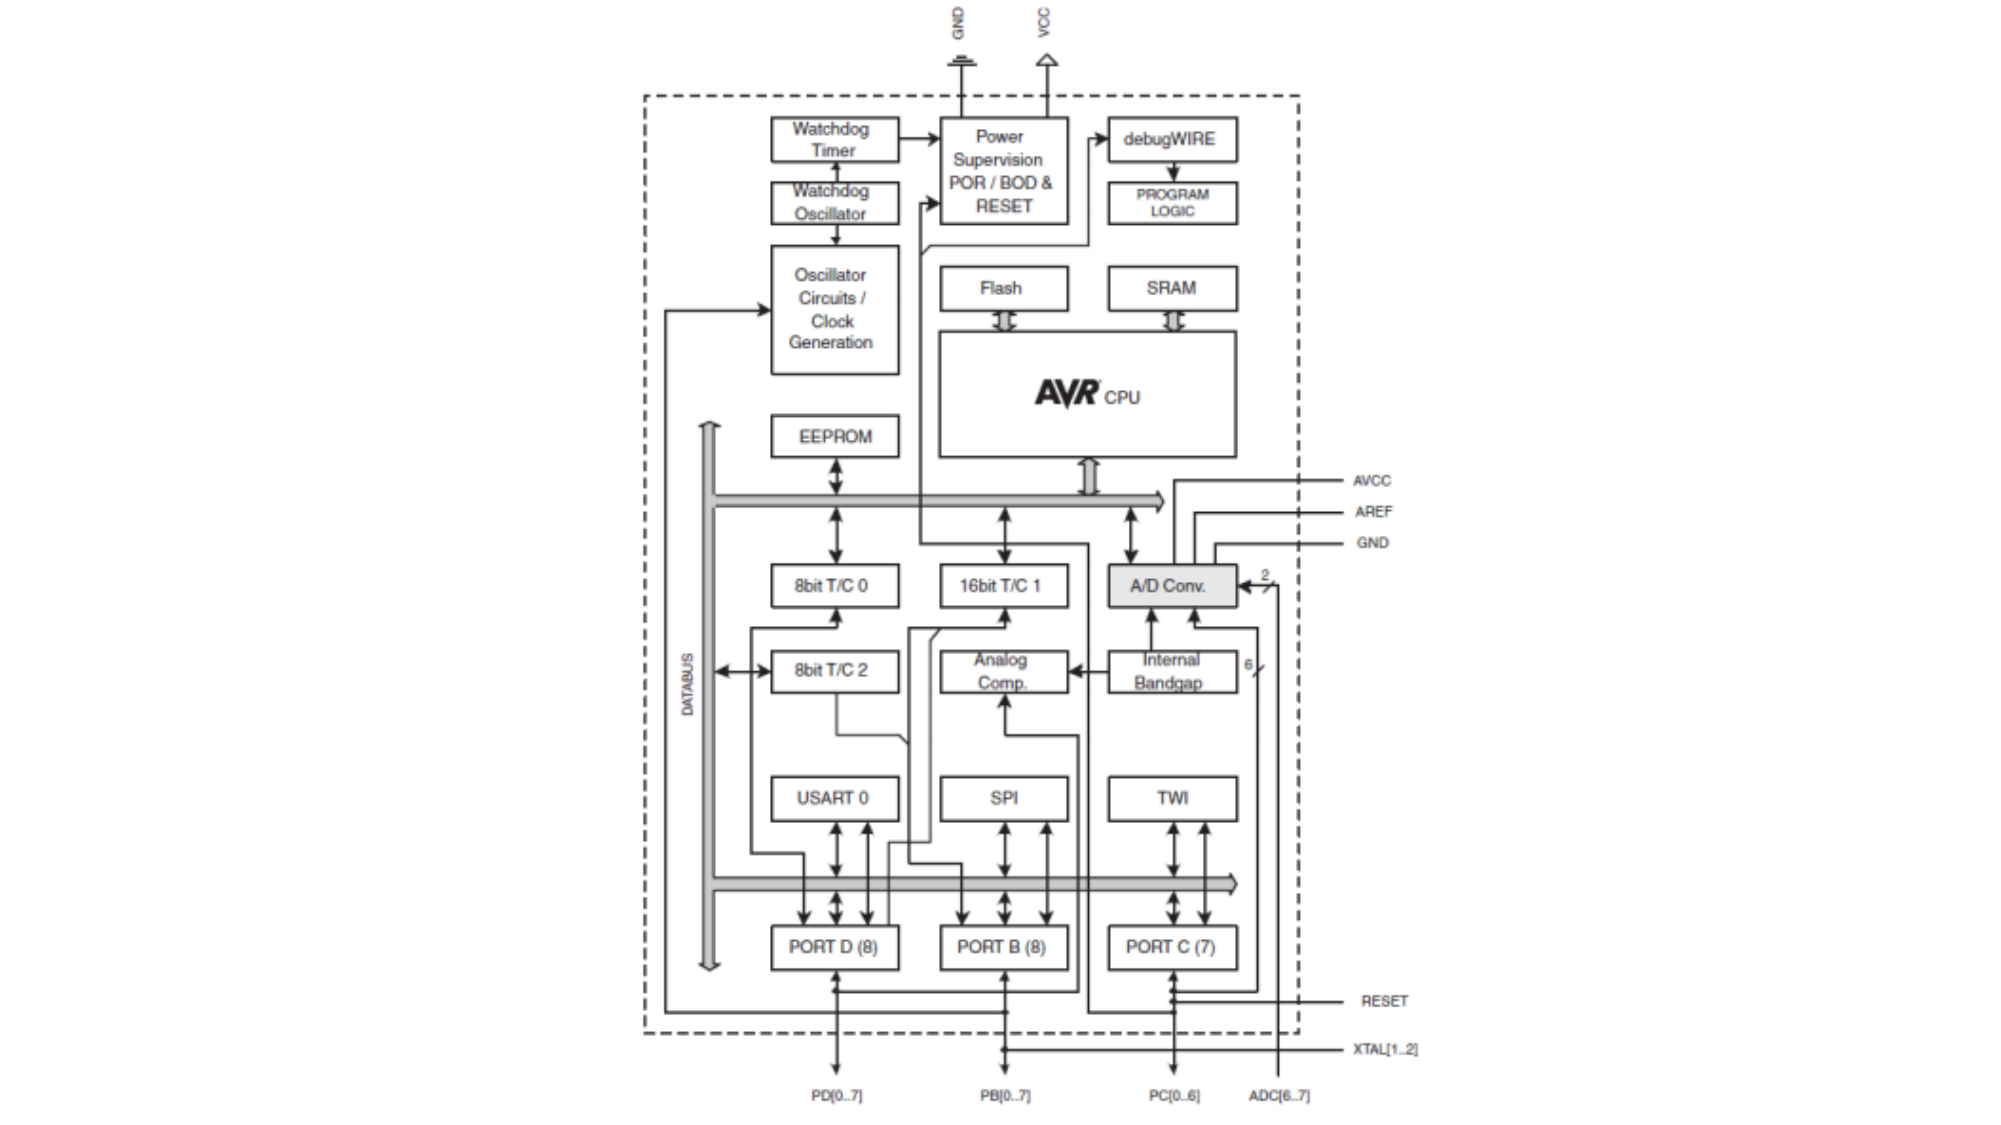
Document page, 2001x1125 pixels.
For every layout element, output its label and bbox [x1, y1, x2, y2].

list [576, 0, 1424, 1125]
